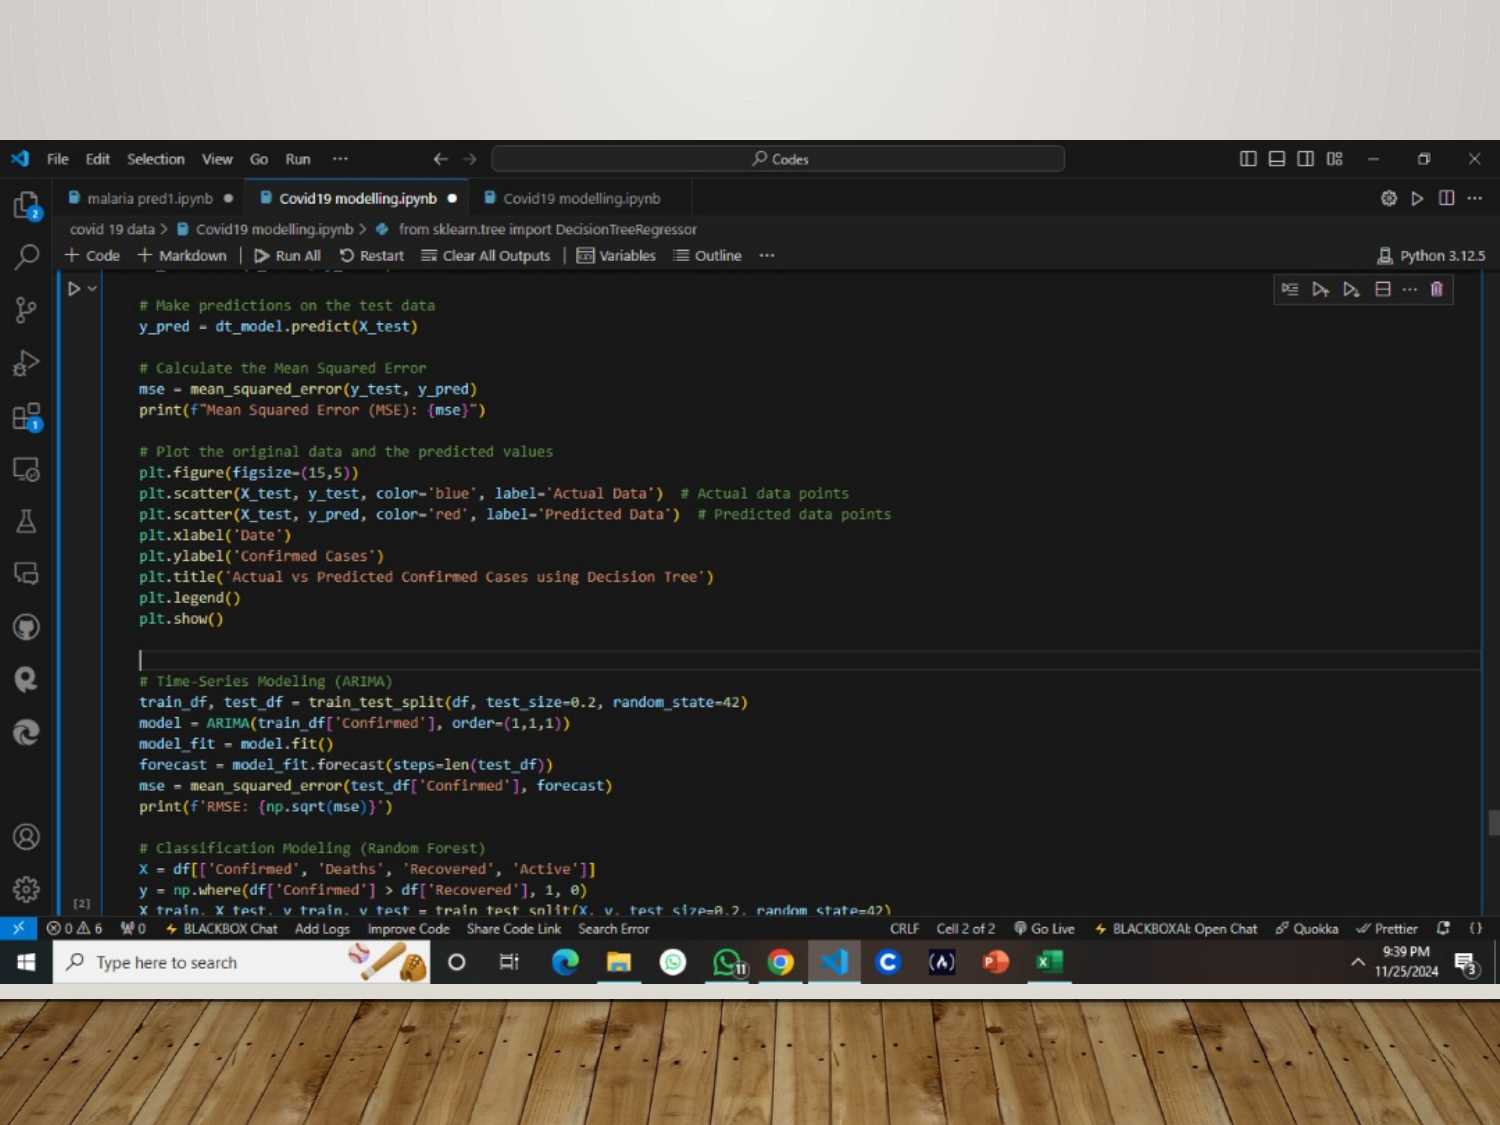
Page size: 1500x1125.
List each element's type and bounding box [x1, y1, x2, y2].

picture [0, 140, 1500, 985]
picture [0, 999, 1500, 1125]
